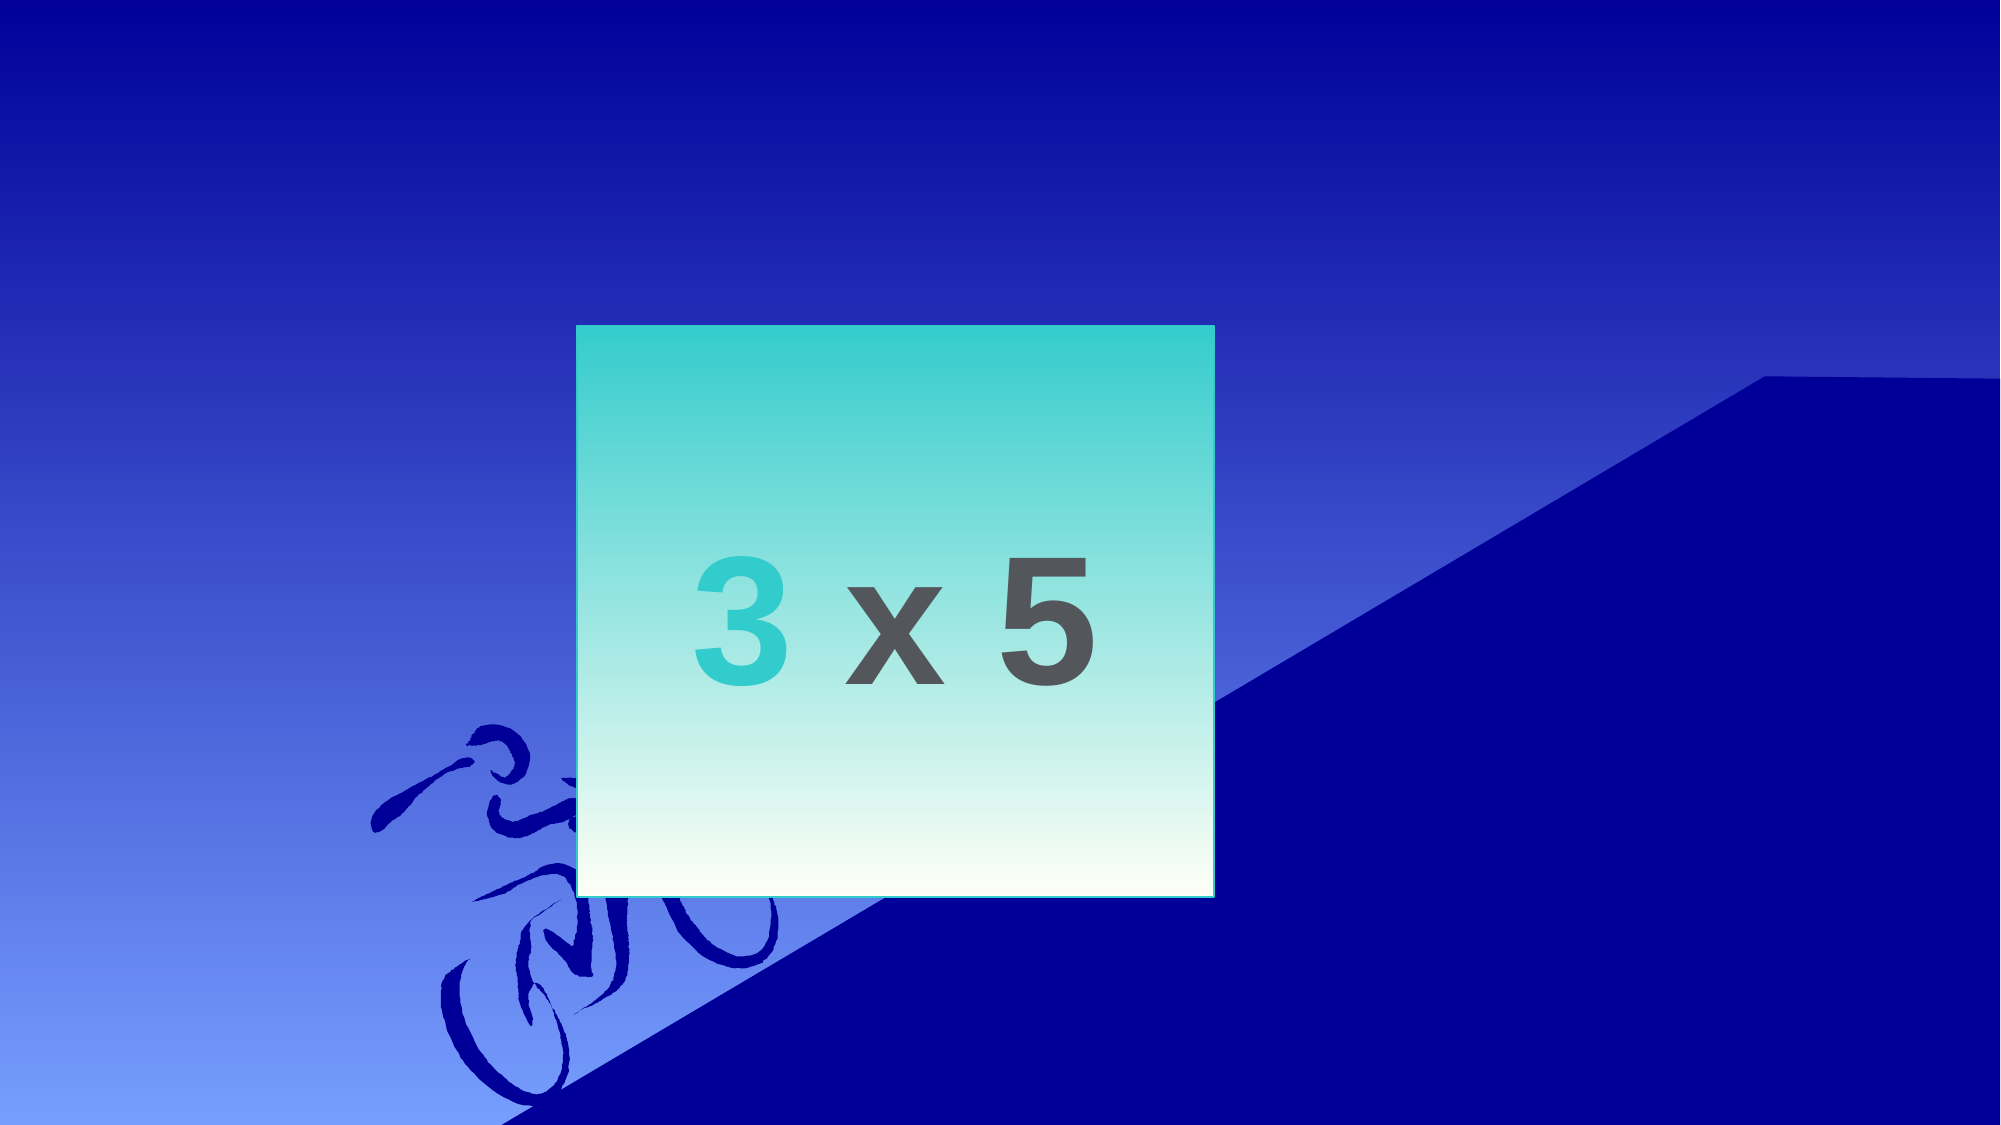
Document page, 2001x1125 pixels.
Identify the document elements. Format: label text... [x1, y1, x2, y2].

text_box 3 x 5 [576, 326, 1214, 897]
